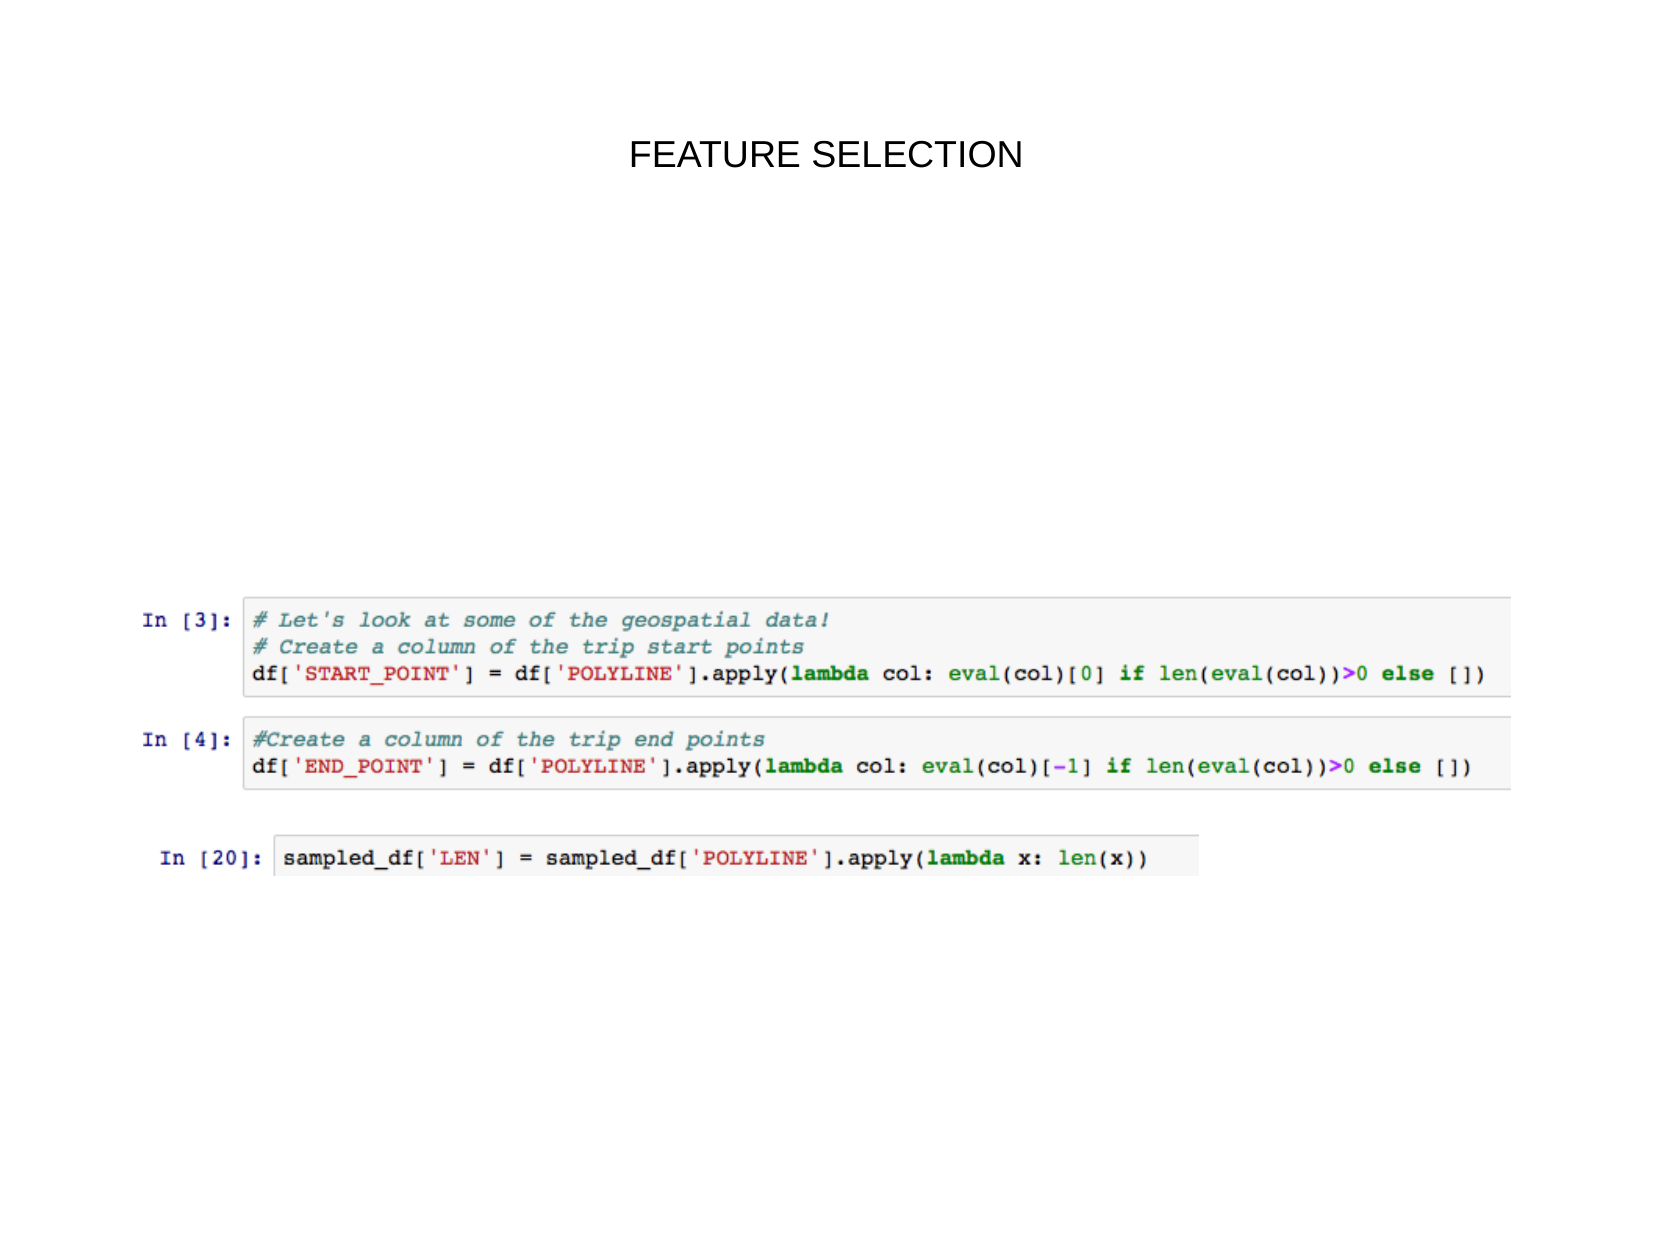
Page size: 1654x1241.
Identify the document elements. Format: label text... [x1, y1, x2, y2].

text_box FEATURE SELECTION [82, 56, 1571, 249]
picture [154, 827, 1200, 877]
text_box Extract first and last point in Polyline [82, 290, 1571, 1109]
picture [143, 583, 1511, 807]
